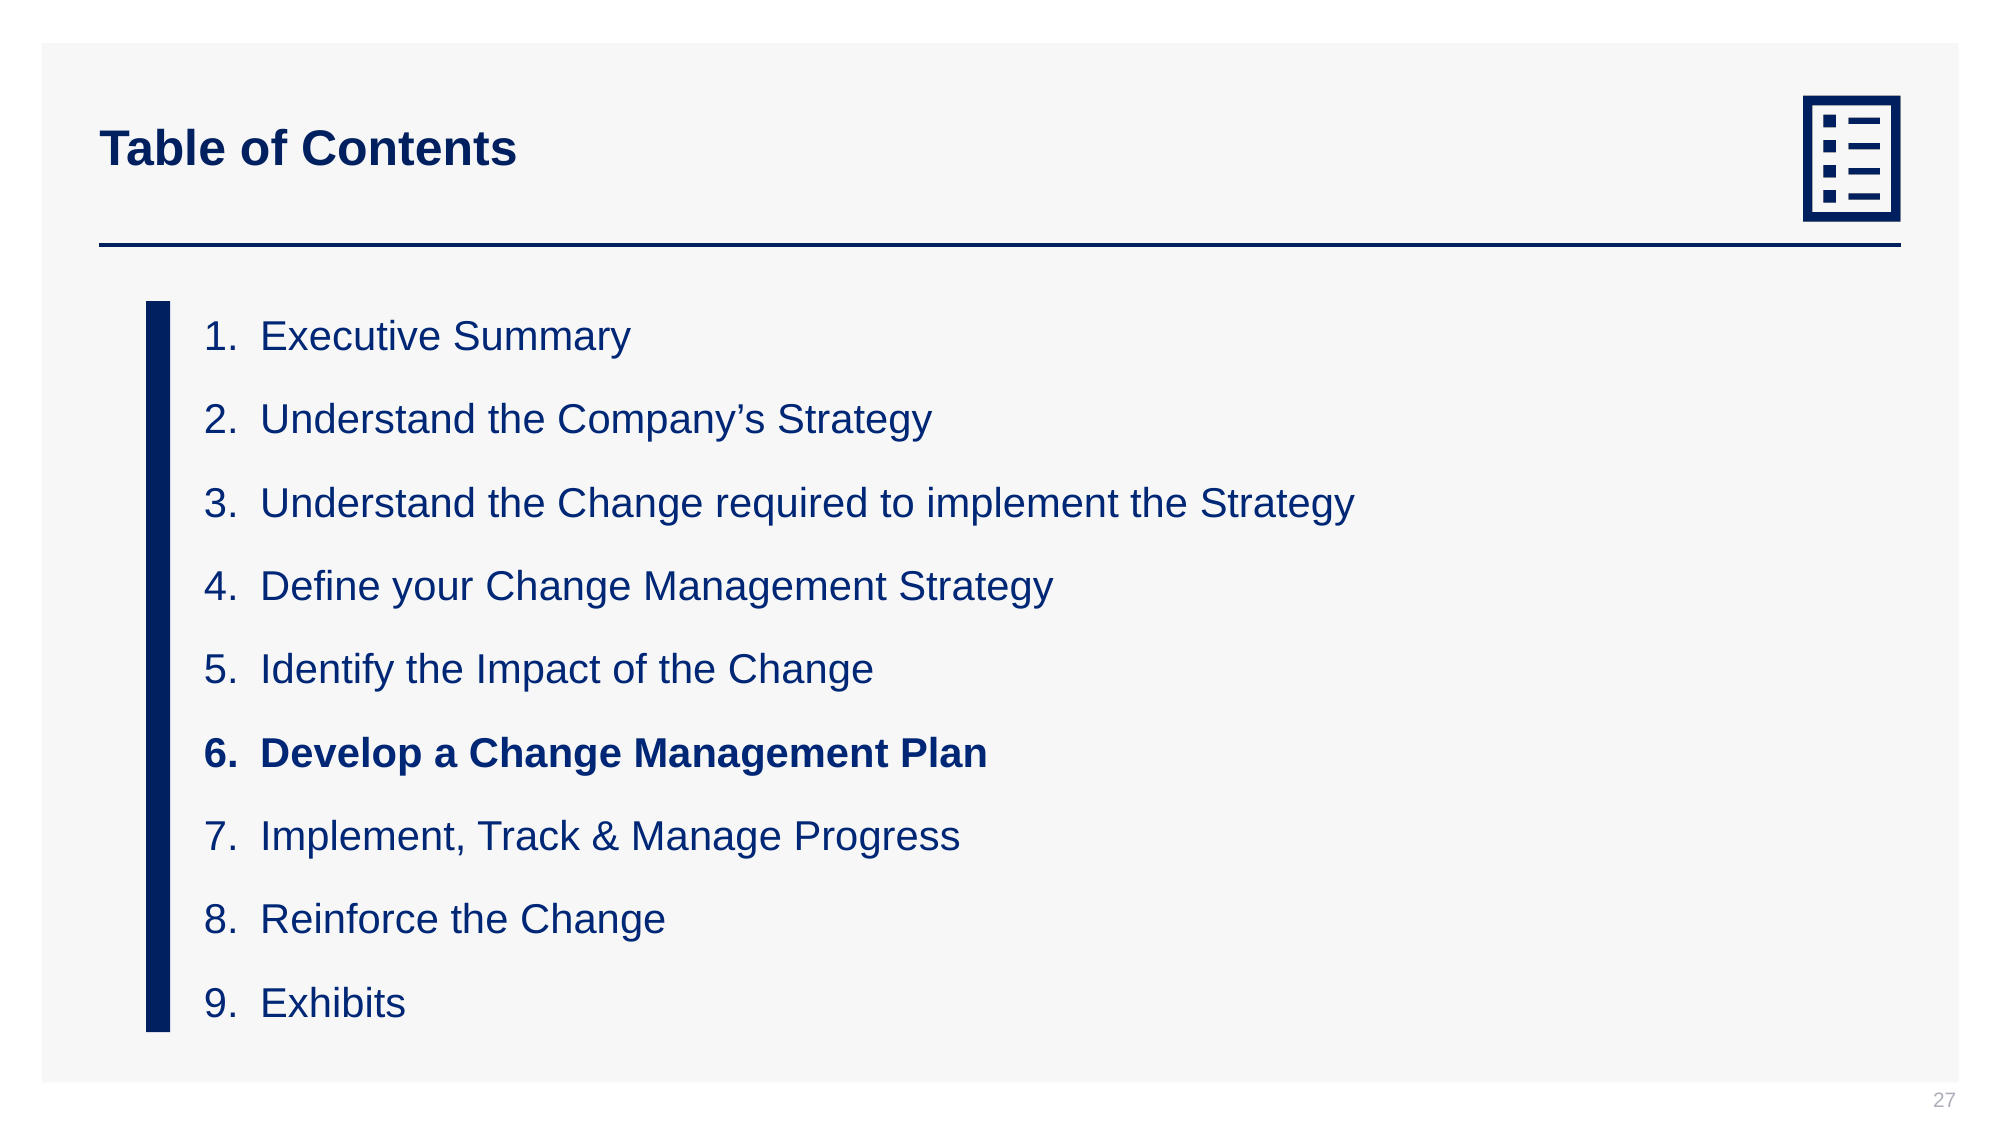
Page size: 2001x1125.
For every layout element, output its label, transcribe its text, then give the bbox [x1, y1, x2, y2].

picture [1776, 83, 1927, 234]
text_box [145, 300, 171, 1033]
slide_number 27 [1506, 1088, 1957, 1119]
list Executive Summary Understand the Company’s Strategy Understand the Change required to implement the Strategy Define your Change Management Strategy Identify the Impact of the Change Develop a Change Management Plan Implement, Track & Manage Progress Reinforce the Change Exhibits [171, 301, 1767, 1033]
title Table of Contents [84, 59, 1901, 239]
